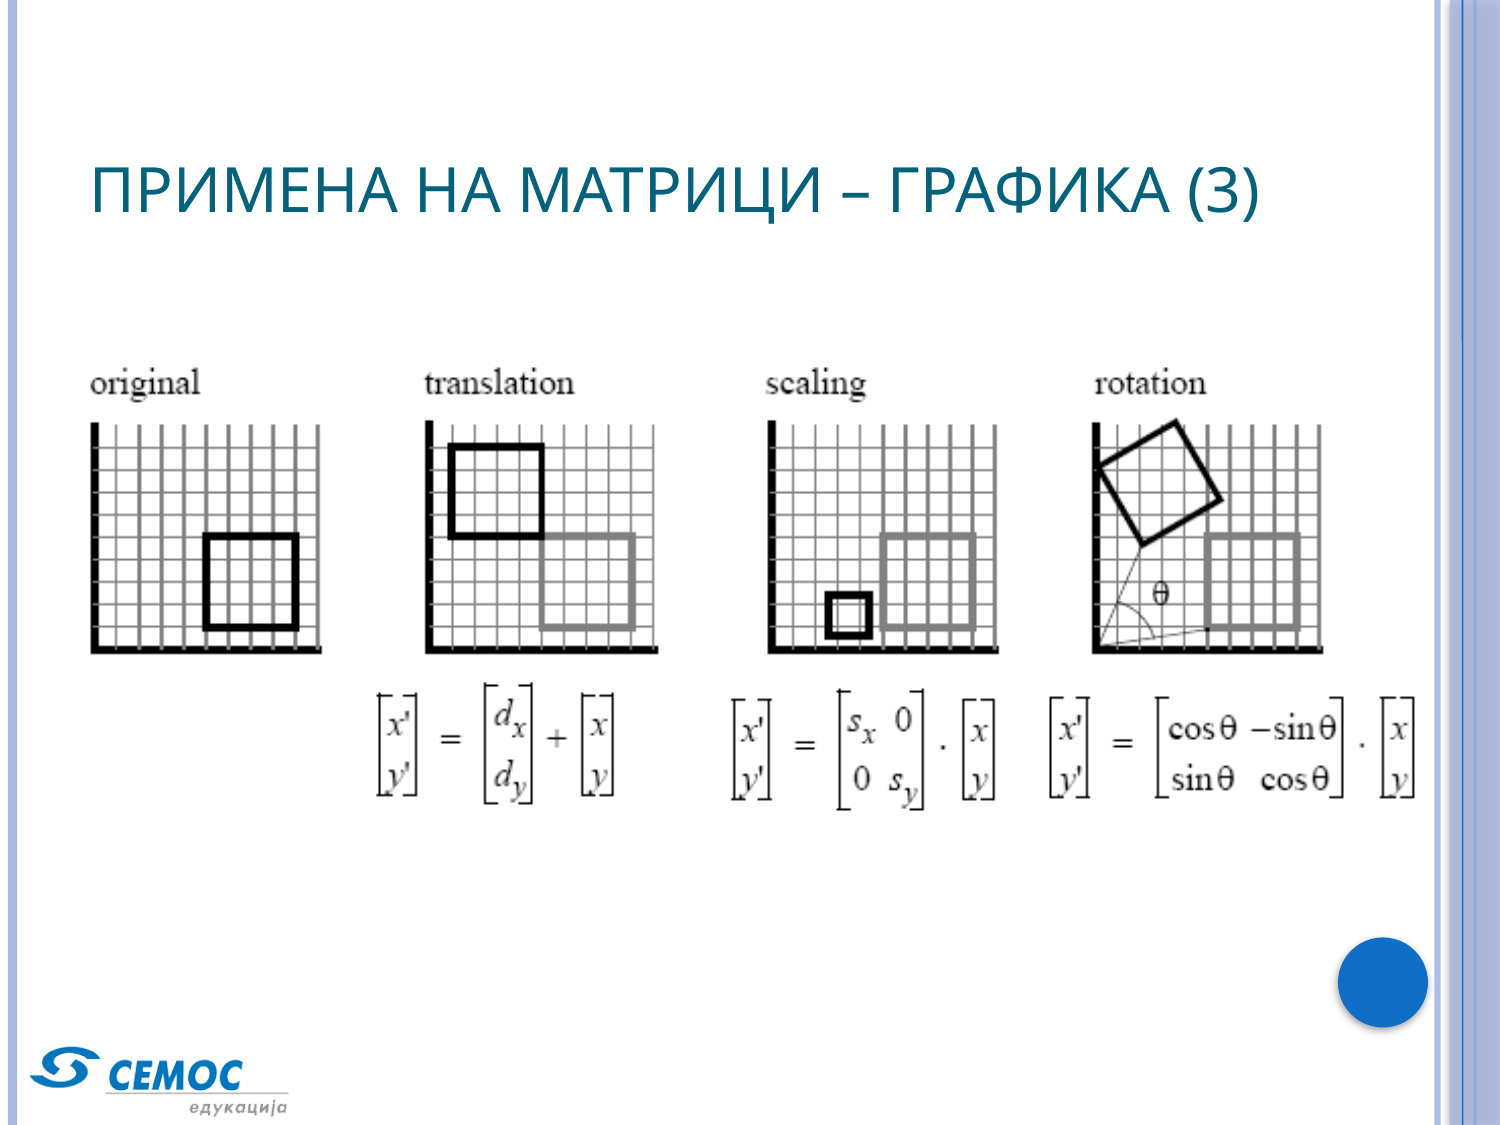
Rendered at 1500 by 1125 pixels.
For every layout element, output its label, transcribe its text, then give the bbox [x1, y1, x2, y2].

picture [74, 361, 1426, 813]
picture [24, 1036, 295, 1125]
title Примена на матрици – Графика (3) [75, 45, 1300, 233]
